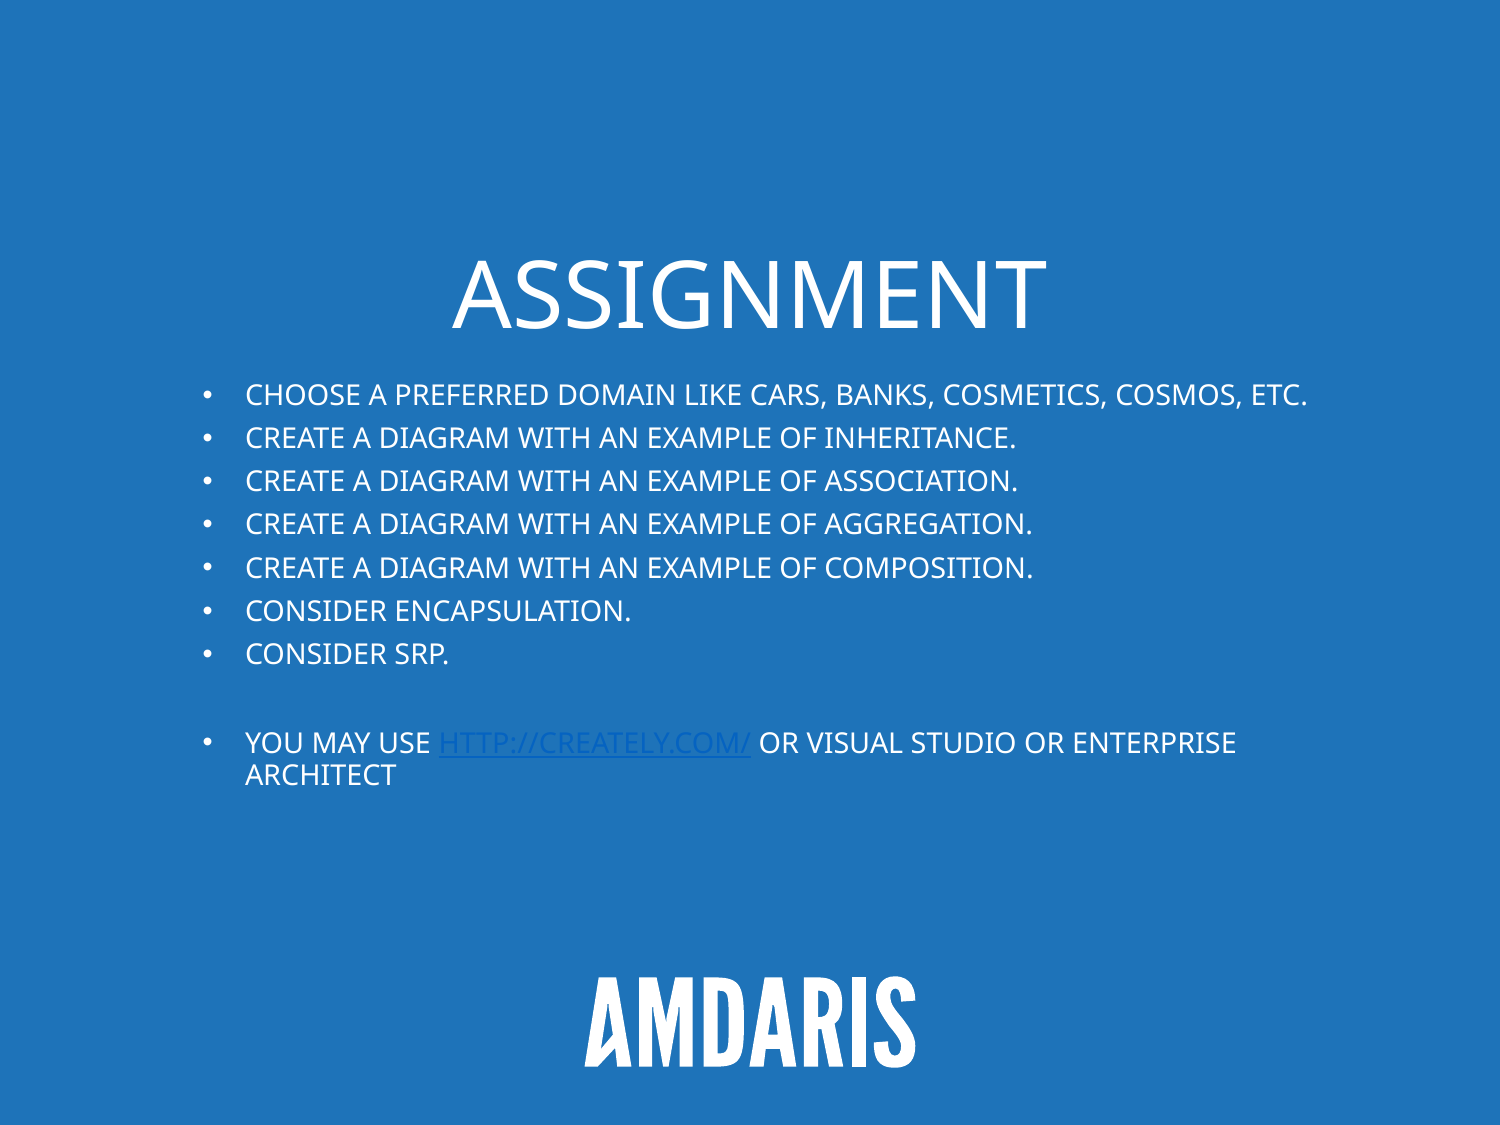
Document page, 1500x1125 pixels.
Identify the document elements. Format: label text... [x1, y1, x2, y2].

title Assignment [187, 184, 1313, 357]
subtitle Choose a preferred domain like cars, banks, Cosmetics, Cosmos, etc. Create a diagram with an example of Inheritance. Create a diagram with an example of association. Create a diagram with an example of Aggregation. Create a diagram with an example of Composition. Consider encapsulation. Consider SRP. You may use http://creately.com/ or Visual Studio or Enterprise Architect [187, 373, 1329, 834]
